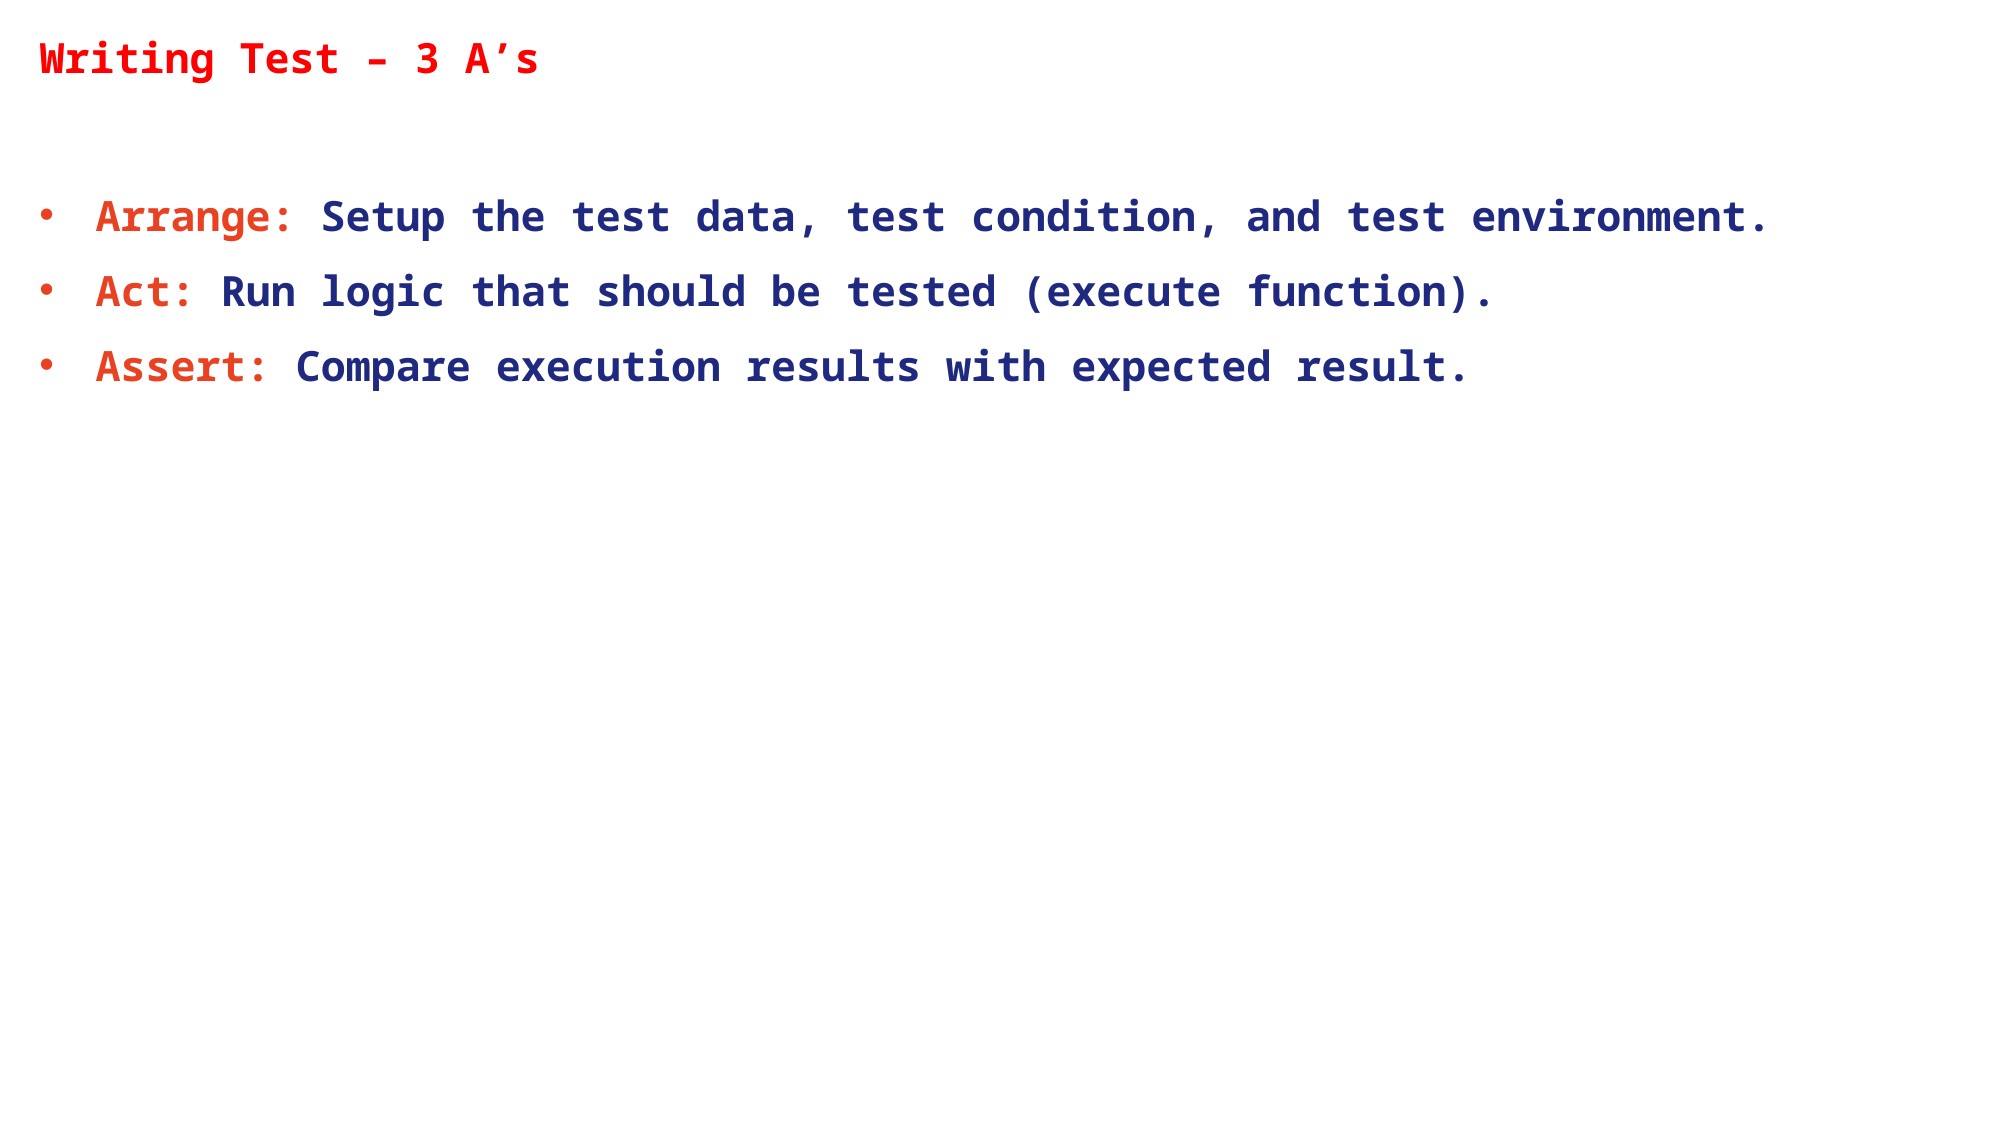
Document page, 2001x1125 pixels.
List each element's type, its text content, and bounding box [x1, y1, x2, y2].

text_box Arrange: Setup the test data, test condition, and test environment. Act: Run logic that should be tested (execute function). Assert: Compare execution results with expected result. [24, 156, 1975, 1096]
title Writing Test – 3 A’s [24, 29, 760, 97]
